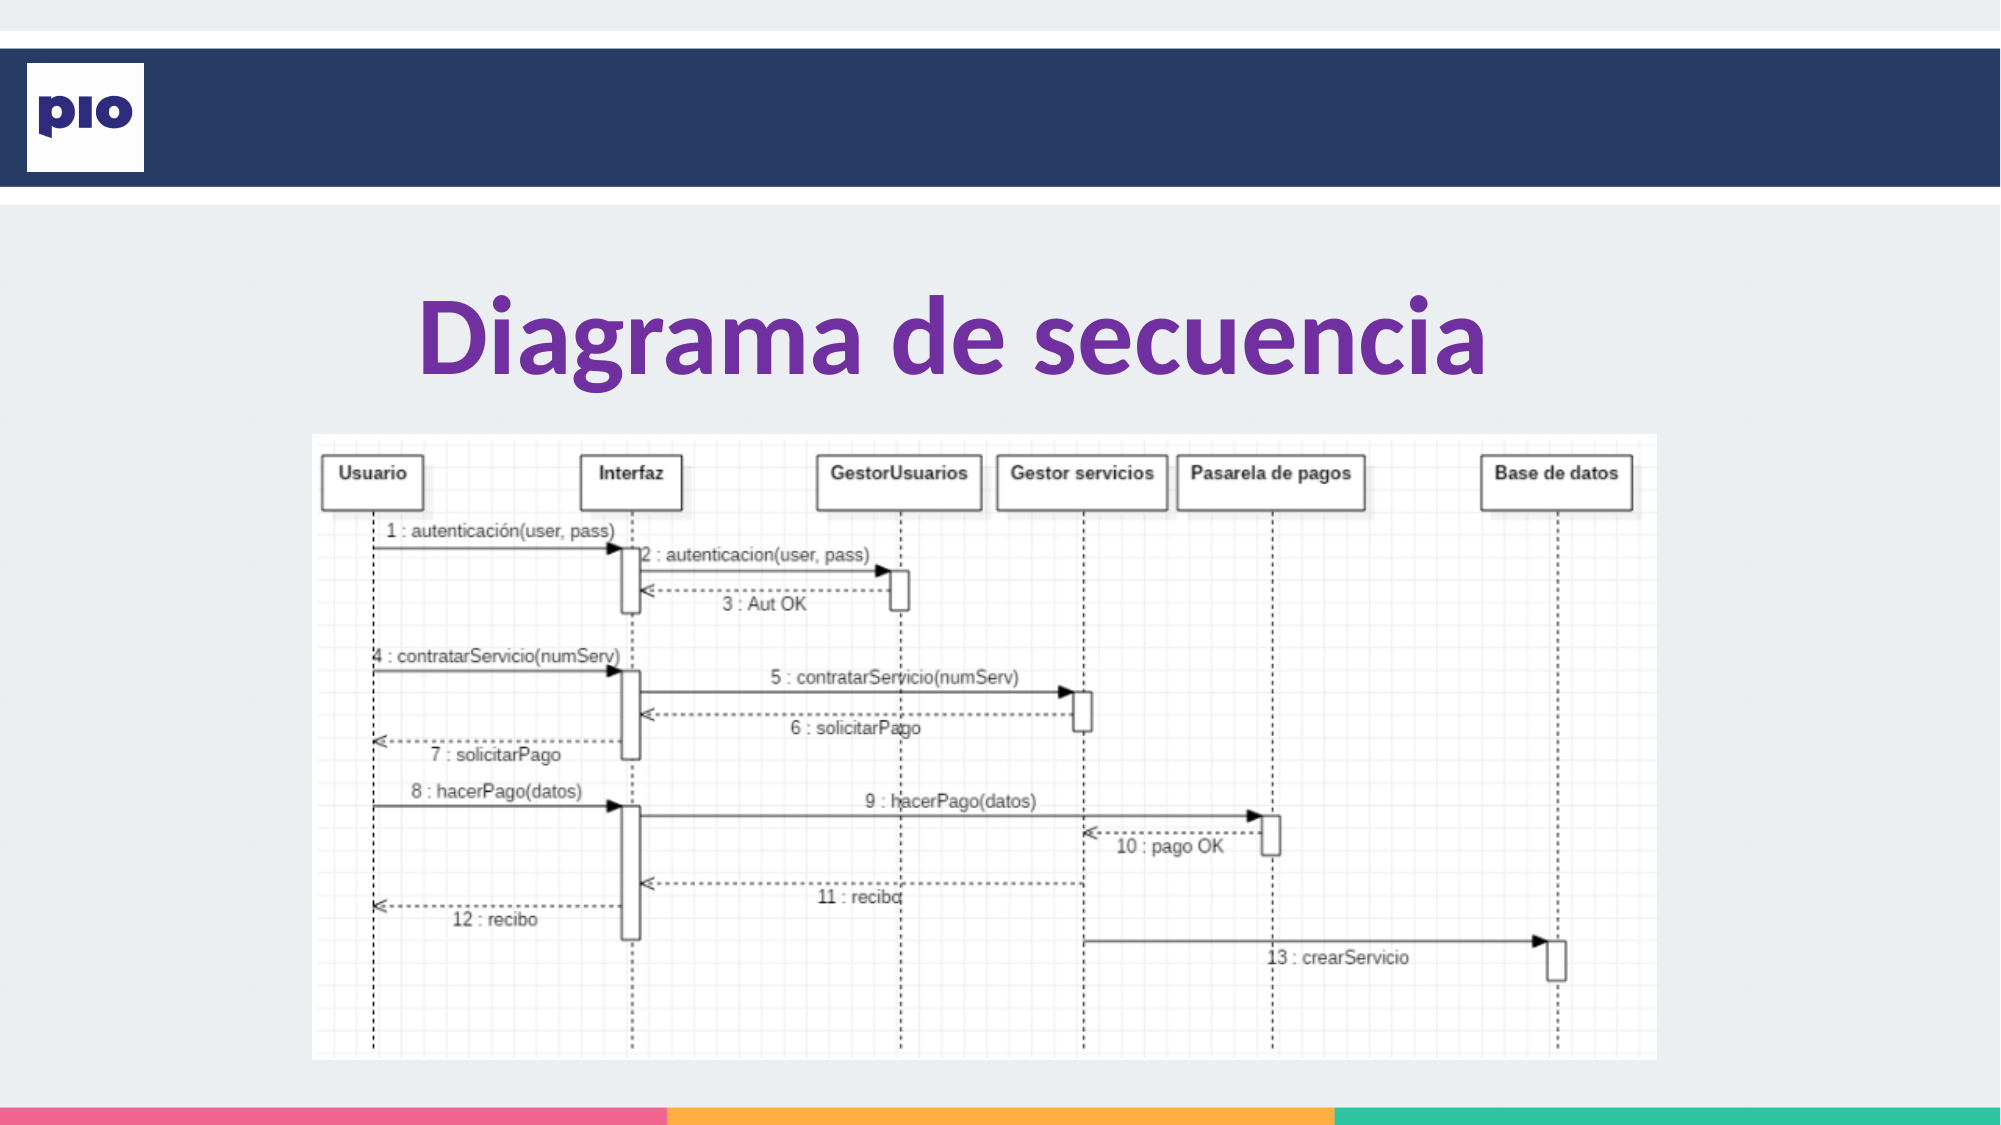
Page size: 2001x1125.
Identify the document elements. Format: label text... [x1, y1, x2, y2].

picture [0, 0, 2001, 1125]
text_box [44, 56, 171, 182]
text_box Diagrama de secuencia [402, 254, 1505, 405]
